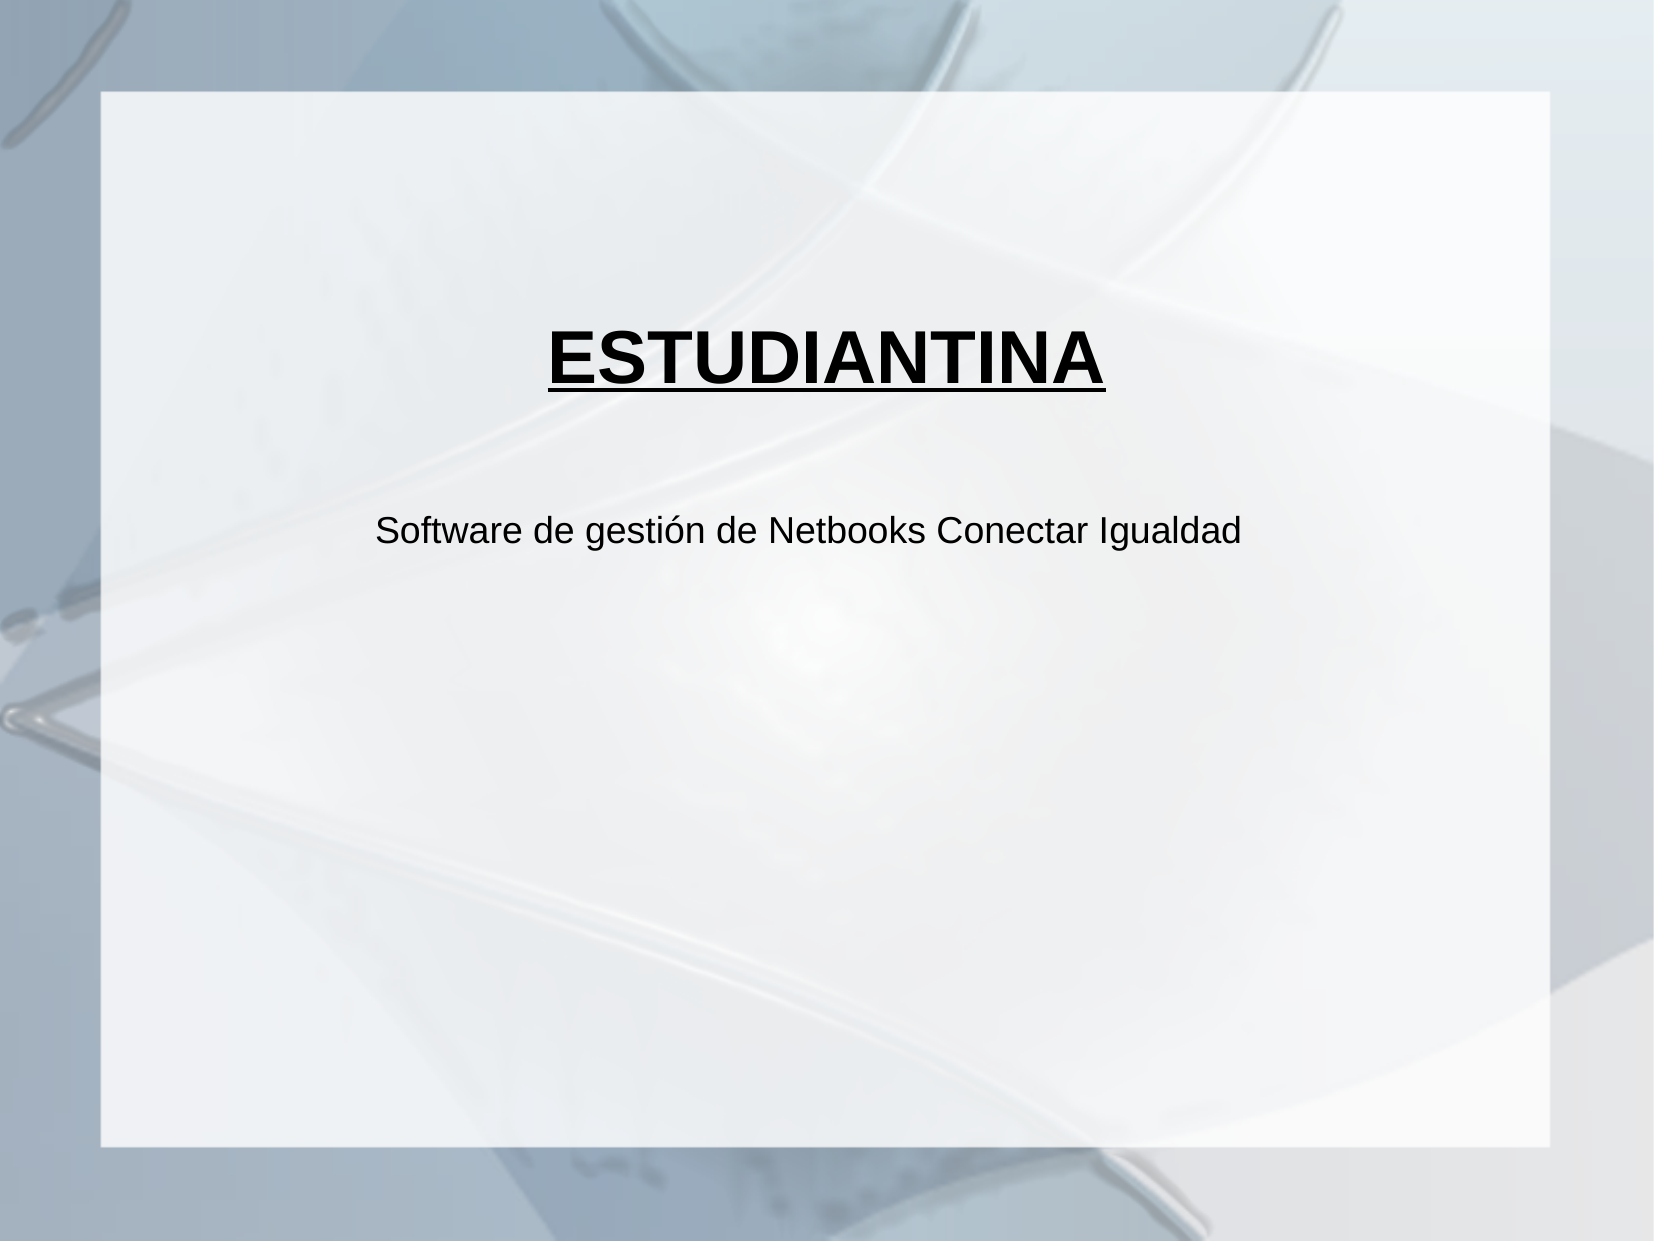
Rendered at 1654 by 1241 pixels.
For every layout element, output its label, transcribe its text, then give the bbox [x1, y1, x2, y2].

text_box ESTUDIANTINA [177, 301, 1477, 400]
picture [0, 0, 1654, 1241]
text_box Software de gestión de Netbooks Conectar Igualdad [360, 498, 1306, 556]
